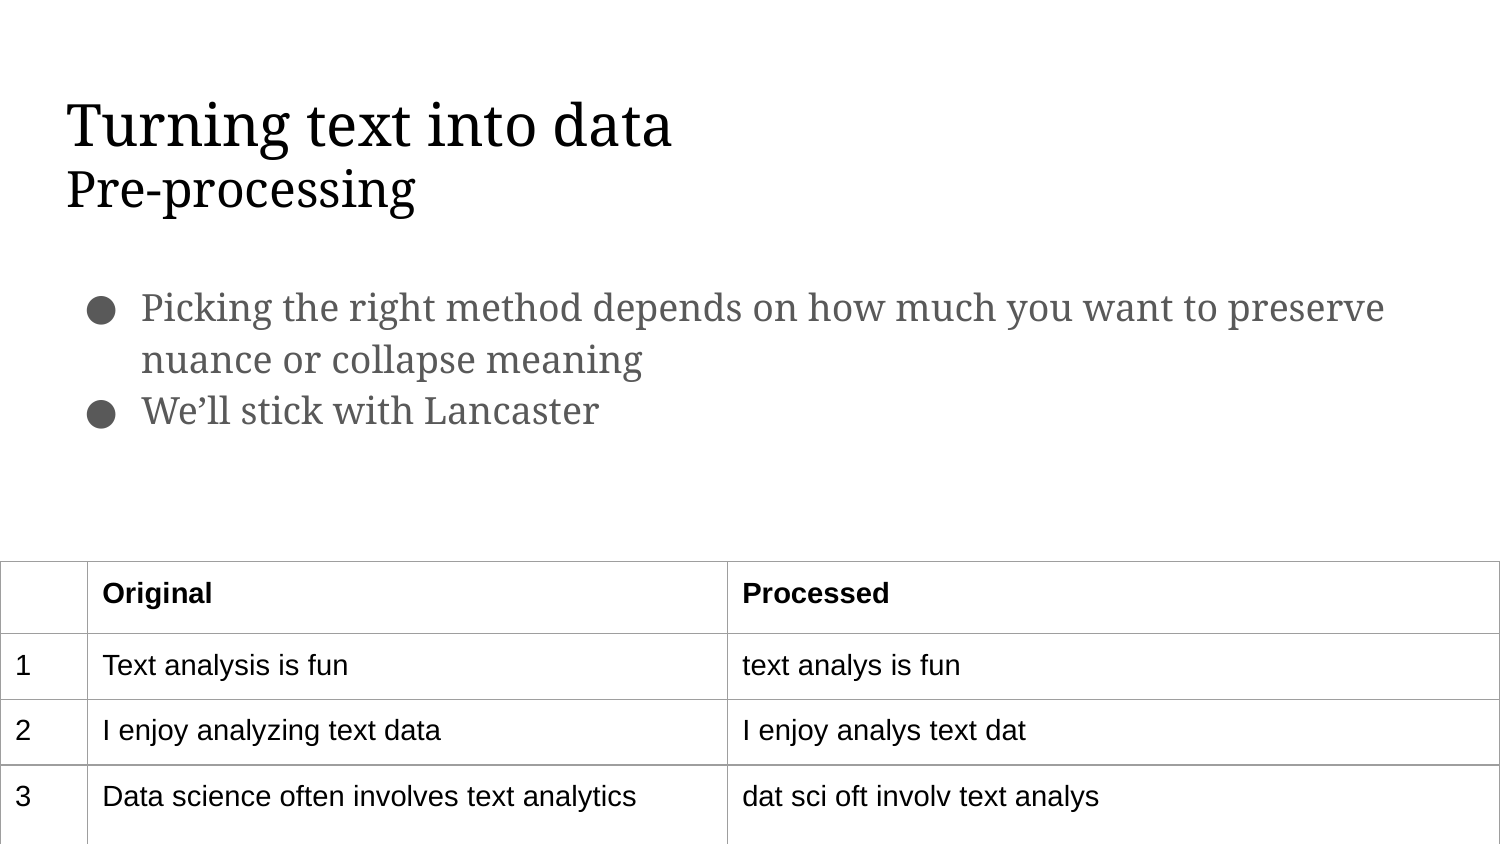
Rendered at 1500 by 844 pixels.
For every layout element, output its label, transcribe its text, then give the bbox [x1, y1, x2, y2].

table_cell I enjoy analyzing text data [88, 700, 727, 764]
table_cell dat sci oft involv text analys [728, 766, 1499, 844]
table_header Processed [728, 562, 1499, 633]
table_cell 2 [1, 700, 87, 764]
table_header [1, 562, 87, 633]
table_cell 3 [1, 766, 87, 844]
table_header Original [88, 562, 727, 633]
table_cell text analys is fun [728, 634, 1499, 699]
table_cell Text analysis is fun [88, 634, 727, 699]
table_cell I enjoy analys text dat [728, 700, 1499, 764]
table_cell 1 [1, 634, 87, 699]
table_cell Data science often involves text analytics [88, 766, 727, 844]
list Picking the right method depends on how much you want to preserve nuance or collapse meaning We’ll stick with Lancaster [51, 262, 1449, 561]
title Turning text into data Pre-processing [51, 72, 1449, 167]
